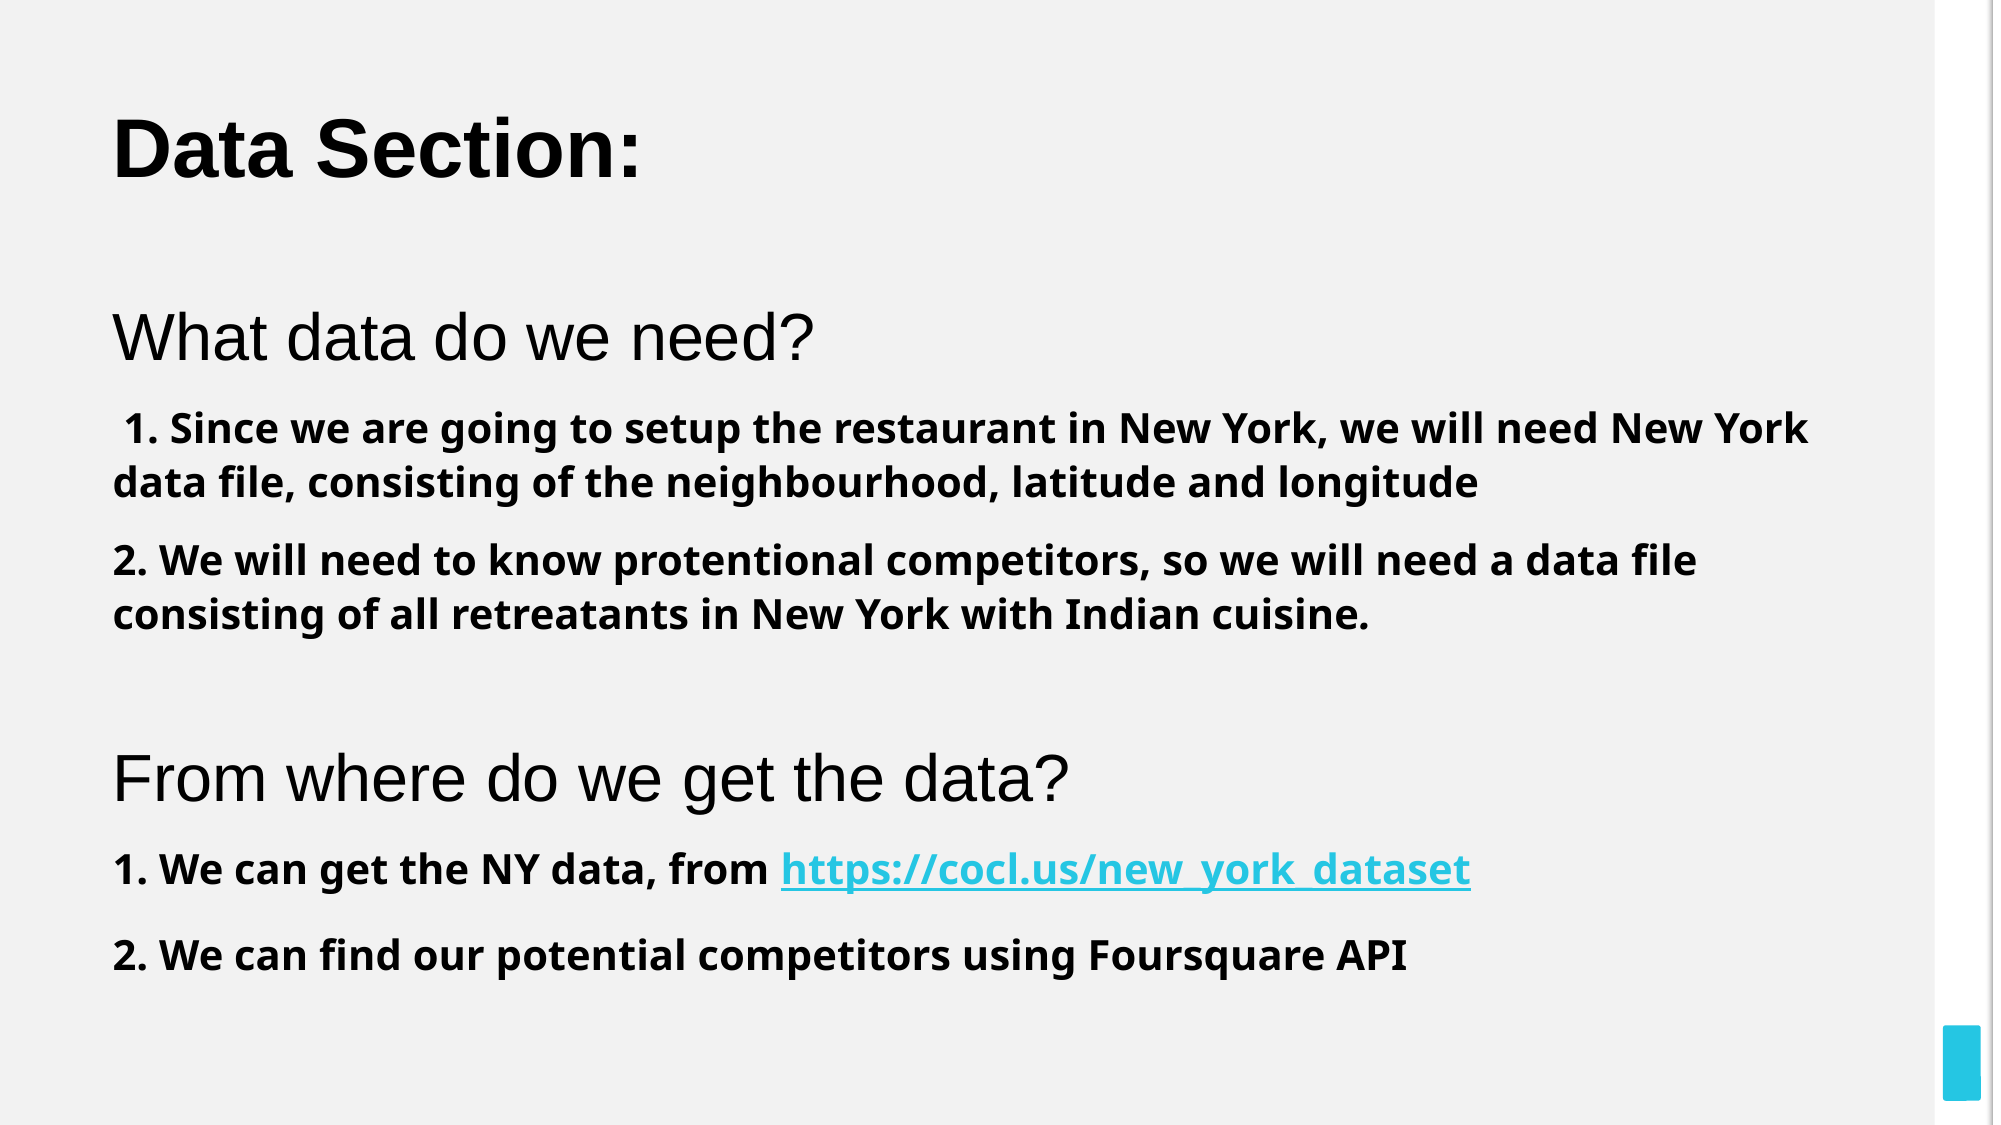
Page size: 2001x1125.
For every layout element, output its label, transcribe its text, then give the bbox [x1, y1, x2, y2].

text_box Data Section: What data do we need? 1. Since we are going to setup the restaurant in New York, we will need New York data file, consisting of the neighbourhood, latitude and longitude 2. We will need to know protentional competitors, so we will need a data file consisting of all retreatants in New York with Indian cuisine. From where do we get the data? 1. We can get the NY data, from https://cocl.us/new_york_dataset 2. We can find our potential competitors using Foursquare API [97, 79, 1924, 986]
